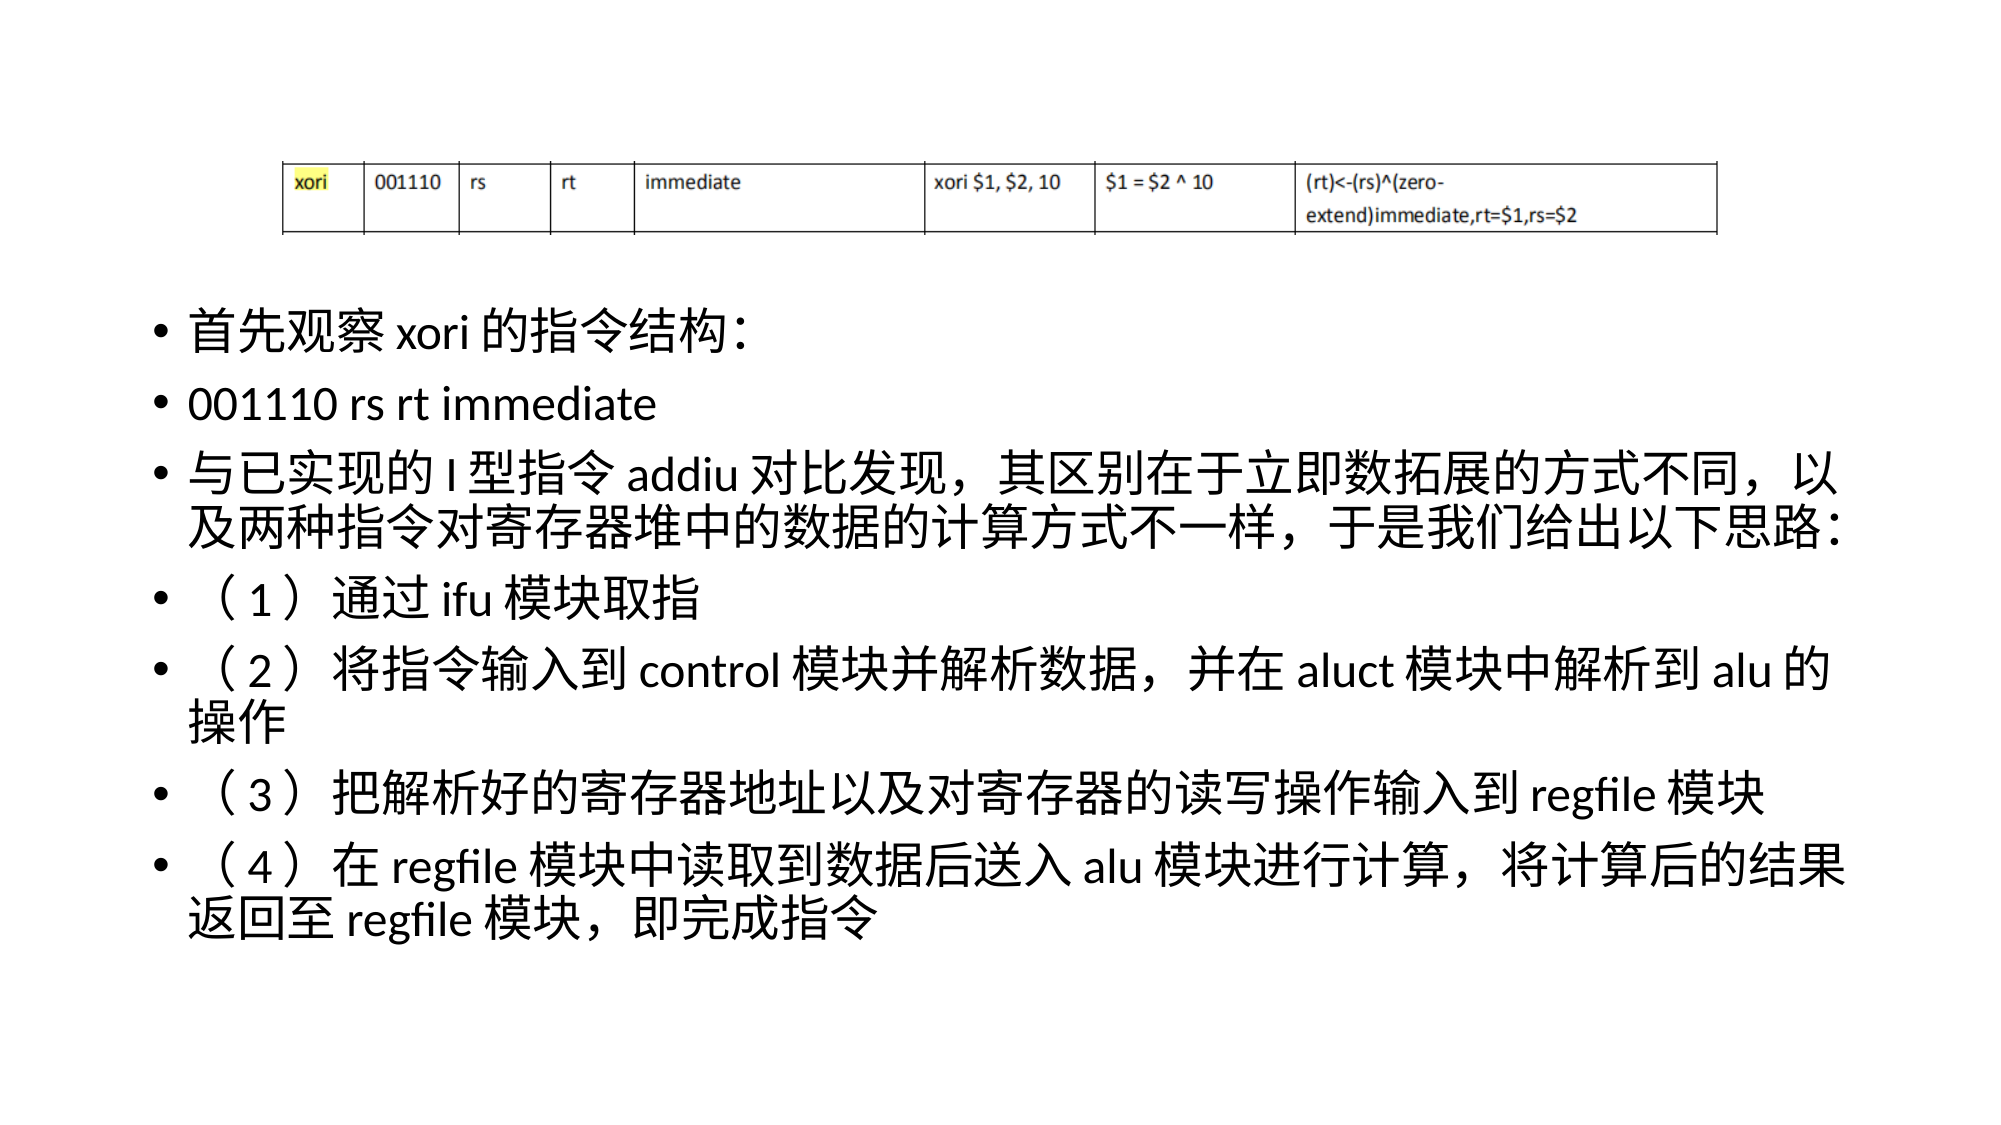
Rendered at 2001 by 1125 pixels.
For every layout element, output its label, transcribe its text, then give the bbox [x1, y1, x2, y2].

picture [281, 161, 1719, 235]
list 首先观察xori的指令结构： 001110 rs rt immediate 与已实现的I型指令addiu对比发现，其区别在于立即数拓展的方式不同，以及两种指令对寄存器堆中的数据的计算方式不一样，于是我们给出以下思路： （1）通过ifu模块取指 （2）将指令输入到control模块并解析数据，并在aluct模块中解析到alu的操作 （3）把解析好的寄存器地址以及对寄存器的读写操作输入到regfile模块 （4）在regfile模块中读取到数据后送入alu模块进行计算，将计算后的结果返回至regfile模块，即完成指令 [137, 299, 1863, 1014]
